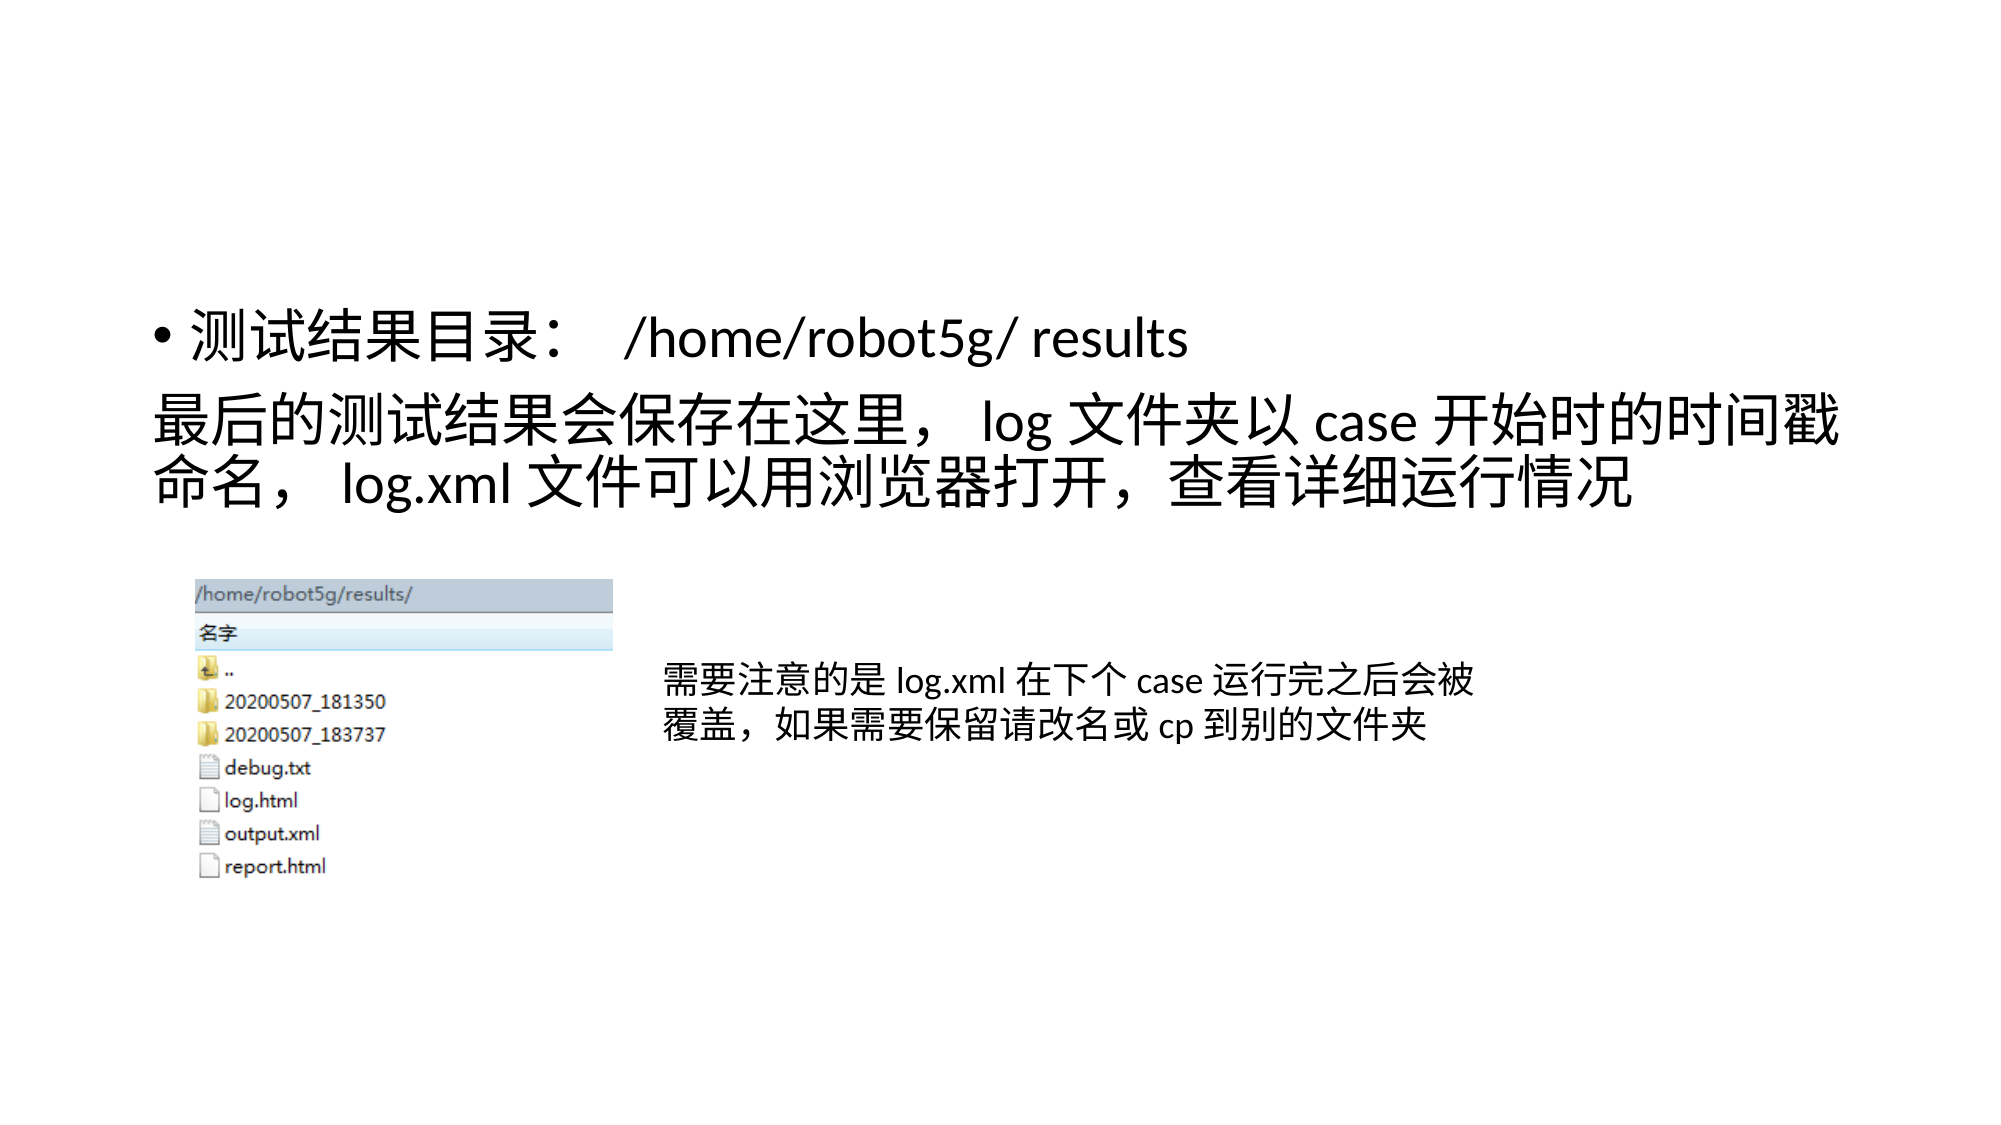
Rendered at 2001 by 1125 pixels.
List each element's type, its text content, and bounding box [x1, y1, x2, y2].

text_box 需要注意的是log.xml在下个case运行完之后会被覆盖，如果需要保留请改名或cp到别的文件夹 [647, 648, 1495, 754]
picture [195, 579, 613, 994]
list 测试结果目录： /home/robot5g/ results 最后的测试结果会保存在这里，log文件夹以case开始时的时间戳命名，log.xml文件可以用浏览器打开，查看详细运行情况 [137, 299, 1863, 548]
